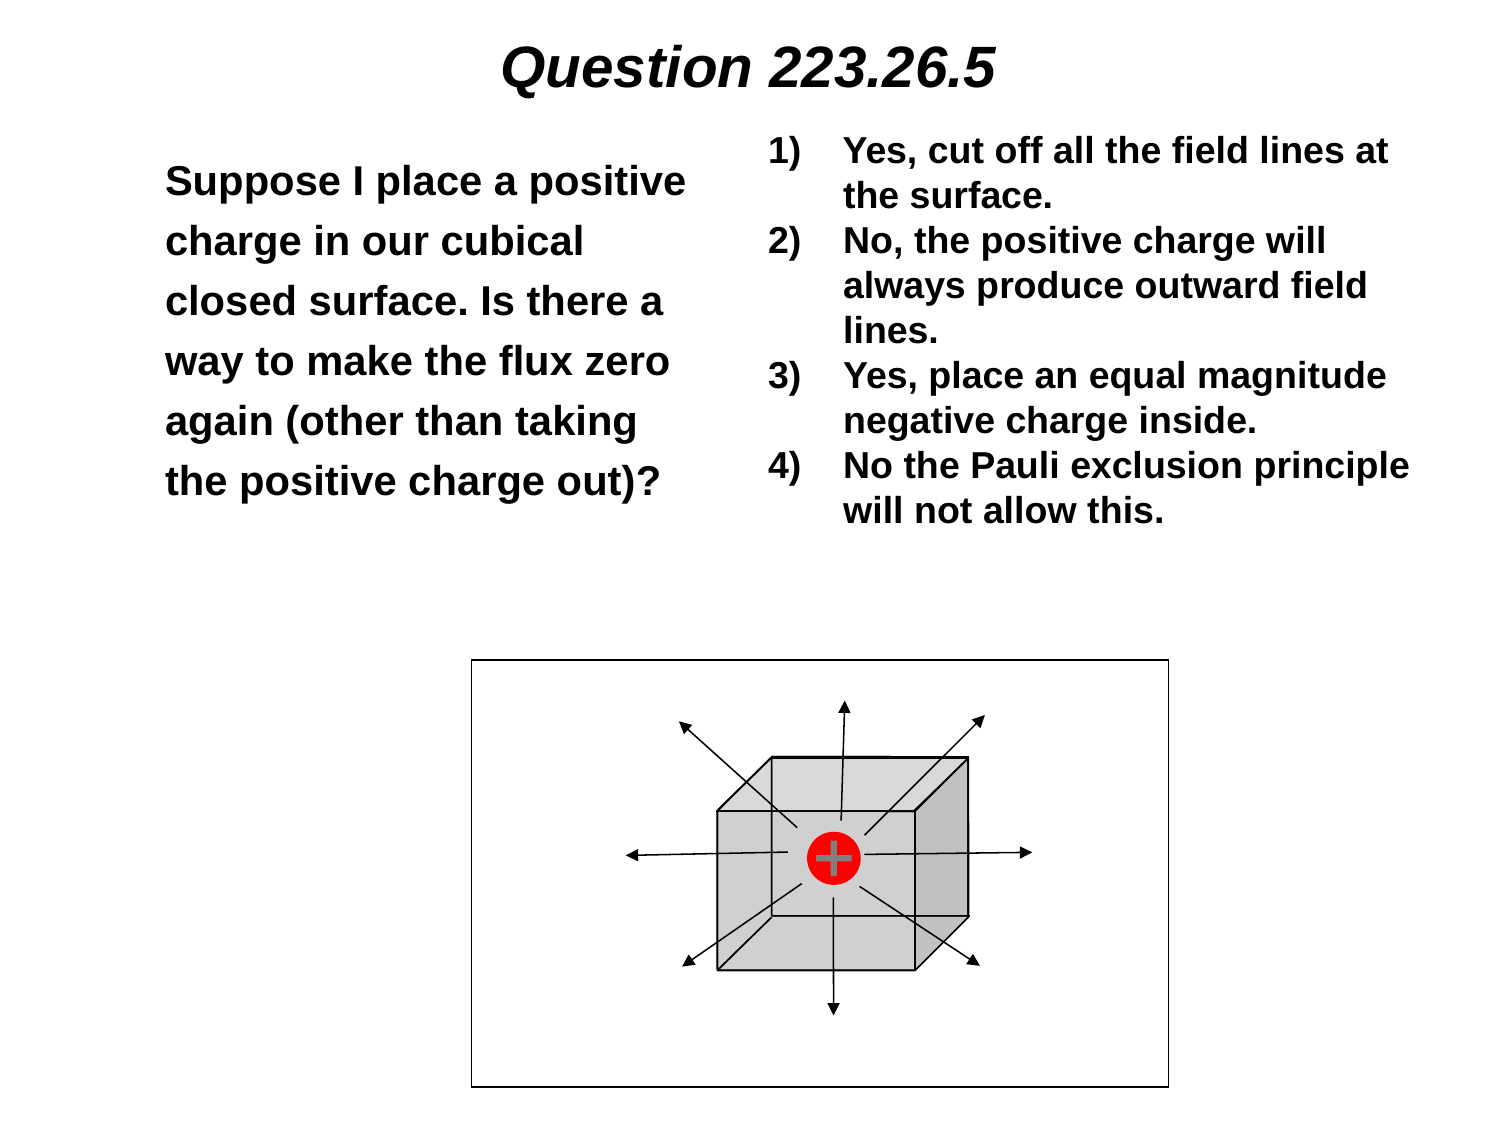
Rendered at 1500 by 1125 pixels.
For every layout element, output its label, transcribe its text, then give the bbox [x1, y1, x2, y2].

text_box 1) Yes, cut off all the field lines at the surface. 2) No, the positive charge will always produce outward field lines. Yes, place an equal magnitude negative charge inside. No the Pauli exclusion principle will not allow this. [753, 118, 1438, 538]
text_box [718, 812, 771, 853]
text_box [719, 782, 771, 811]
text_box [678, 721, 798, 828]
text_box [864, 846, 1033, 859]
text_box [860, 886, 980, 966]
text_box [834, 916, 943, 970]
text_box [772, 759, 842, 811]
text_box [471, 660, 1169, 1088]
text_box [625, 848, 788, 862]
text_box [827, 897, 840, 1016]
text_box Suppose I place a positive charge in our cubical closed surface. Is there a way to make the flux zero again (other than taking the positive charge out)? [150, 136, 708, 511]
text_box [682, 883, 802, 967]
text_box [890, 759, 967, 811]
text_box [838, 700, 851, 821]
text_box Question 223.26.5 [61, 0, 1437, 138]
text_box [717, 906, 833, 970]
text_box [772, 776, 951, 915]
text_box [842, 759, 939, 811]
text_box [718, 853, 771, 940]
text_box [747, 758, 771, 803]
text_box [864, 715, 985, 836]
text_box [809, 834, 858, 882]
